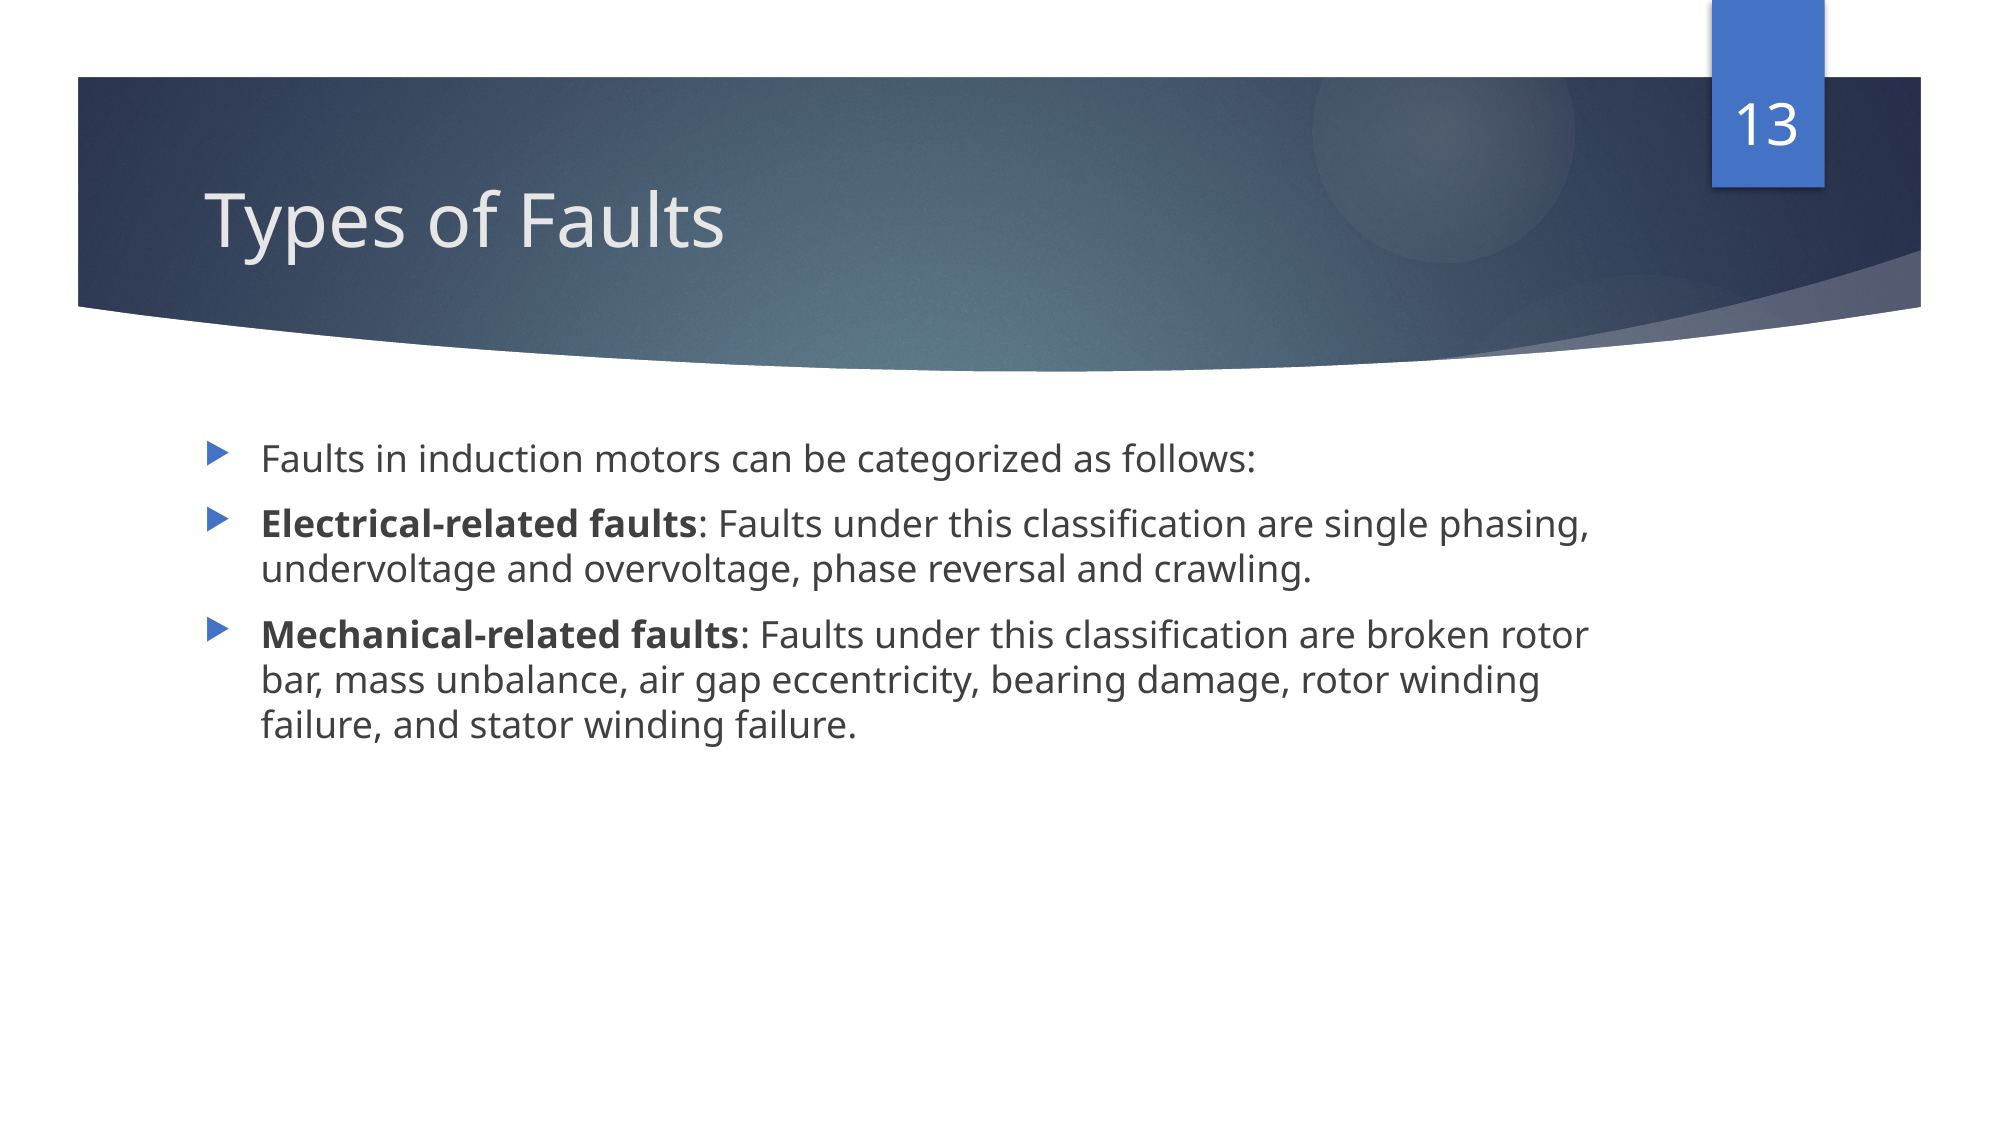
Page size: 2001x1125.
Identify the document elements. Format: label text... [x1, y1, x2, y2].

list Faults in induction motors can be categorized as follows: Electrical-related faults: Faults under this classification are single phasing, undervoltage and overvoltage, phase reversal and crawling. Mechanical-related faults: Faults under this classification are broken rotor bar, mass unbalance, air gap eccentricity, bearing damage, rotor winding failure, and stator winding failure. [189, 427, 1627, 988]
title Types of Faults [189, 159, 1627, 276]
slide_number 13 [1698, 48, 1836, 175]
